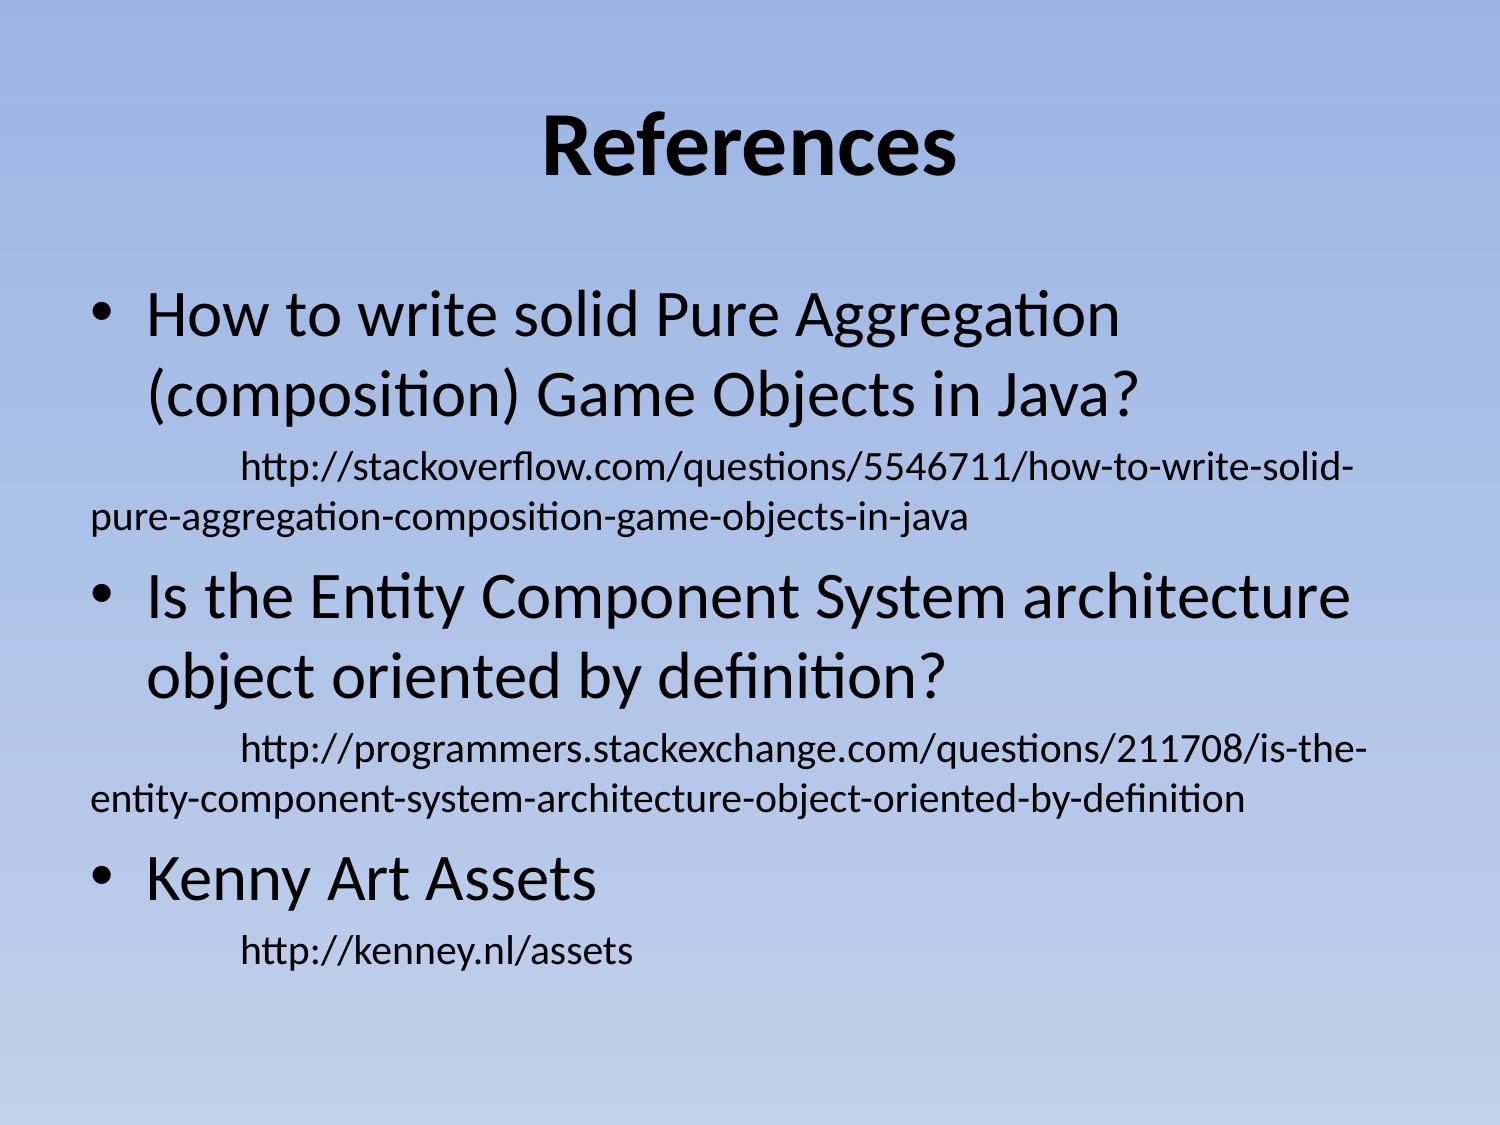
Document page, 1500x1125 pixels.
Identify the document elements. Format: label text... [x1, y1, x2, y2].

title References [75, 45, 1425, 233]
list How to write solid Pure Aggregation (composition) Game Objects in Java? http://stackoverflow.com/questions/5546711/how-to-write-solid-pure-aggregation-composition-game-objects-in-java Is the Entity Component System architecture object oriented by definition? http://programmers.stackexchange.com/questions/211708/is-the-entity-component-system-architecture-object-oriented-by-definition Kenny Art Assets http://kenney.nl/assets [75, 262, 1425, 1005]
